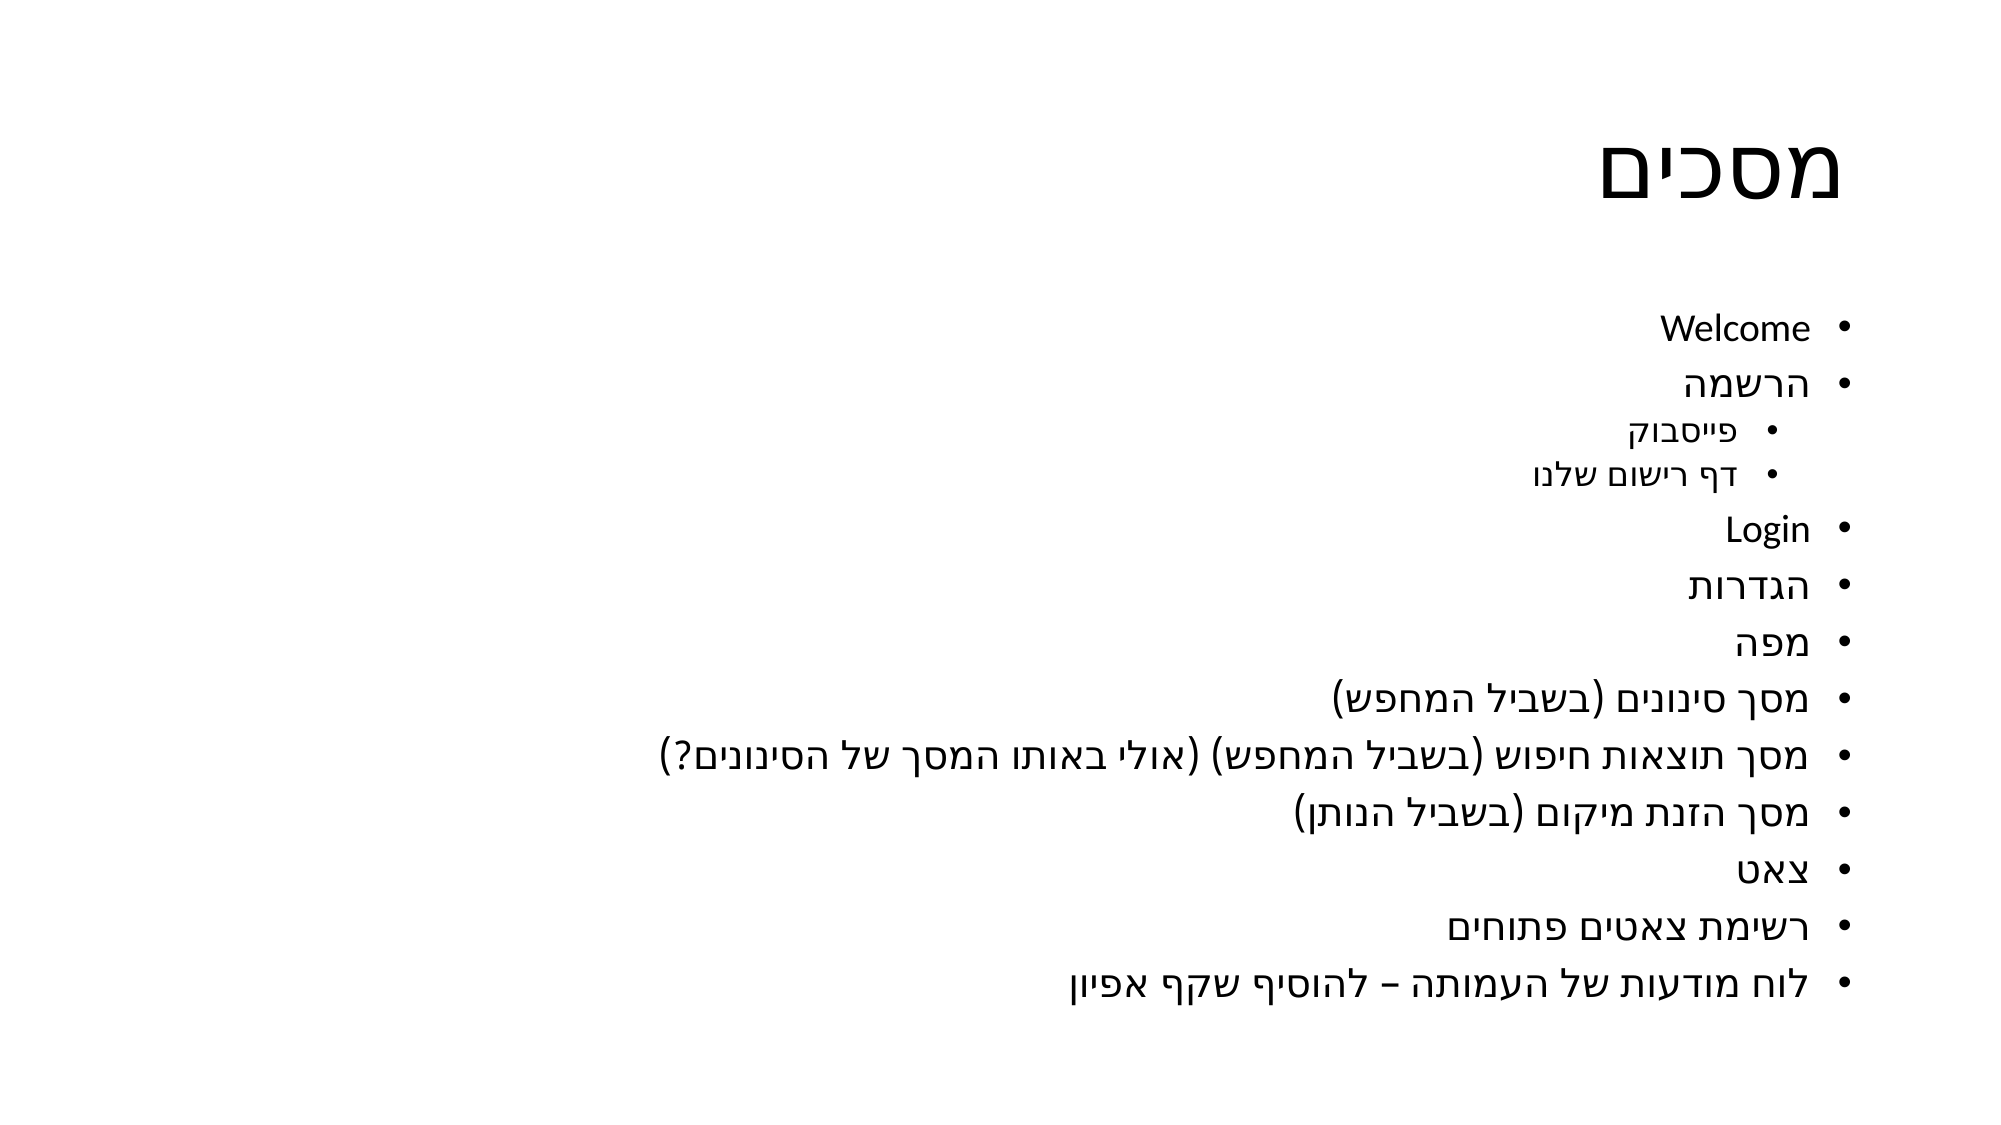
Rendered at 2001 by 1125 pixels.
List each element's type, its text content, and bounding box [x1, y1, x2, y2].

list Welcome הרשמה פייסבוק דף רישום שלנו Login הגדרות מפה מסך סינונים (בשביל המחפש) מסך תוצאות חיפוש (בשביל המחפש) (אולי באותו המסך של הסינונים?) מסך הזנת מיקום (בשביל הנותן) צאט רשימת צאטים פתוחים לוח מודעות של העמותה – להוסיף שקף אפיון [137, 299, 1863, 1014]
title מסכים [137, 59, 1863, 278]
